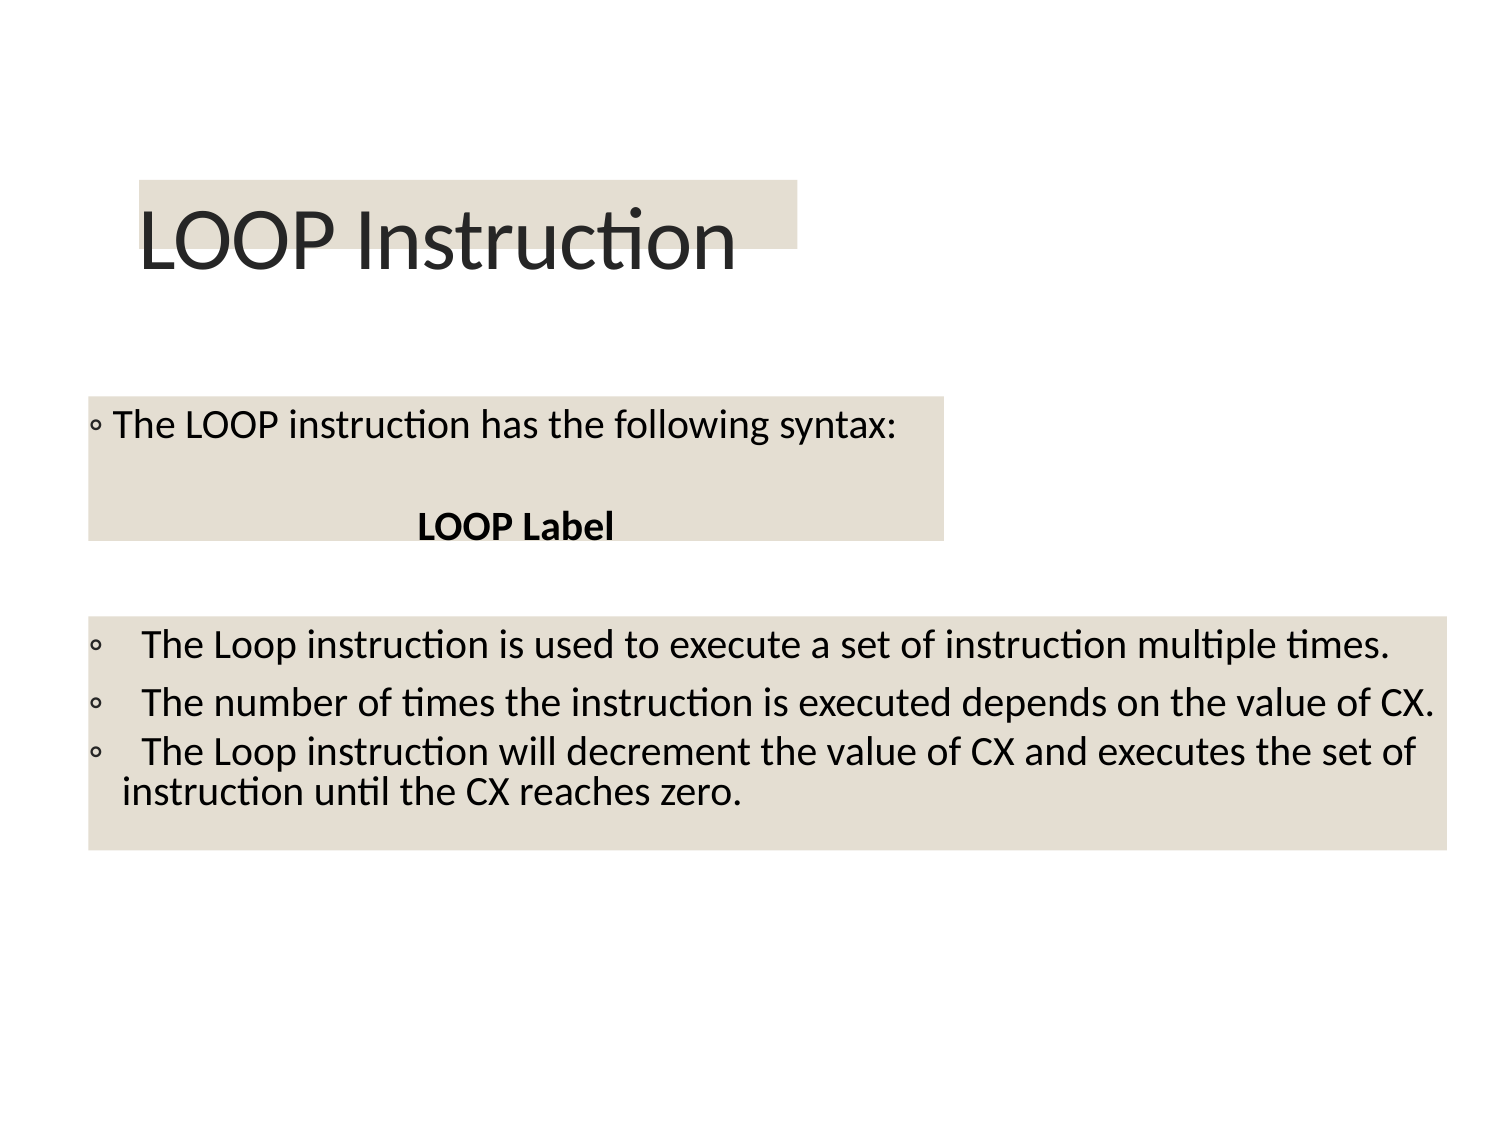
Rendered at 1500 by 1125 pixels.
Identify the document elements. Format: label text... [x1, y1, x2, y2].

text_box ◦ The LOOP instruction has the following syntax: LOOP Label [88, 396, 944, 541]
text_box ◦ The Loop instruction is used to execute a set of instruction multiple times. ◦ The number of times the instruction is executed depends on the value of CX. ◦ The Loop instruction will decrement the value of CX and executes the set of instruction until the CX reaches zero. [88, 616, 1447, 851]
text_box LOOP Instruction [139, 179, 798, 249]
